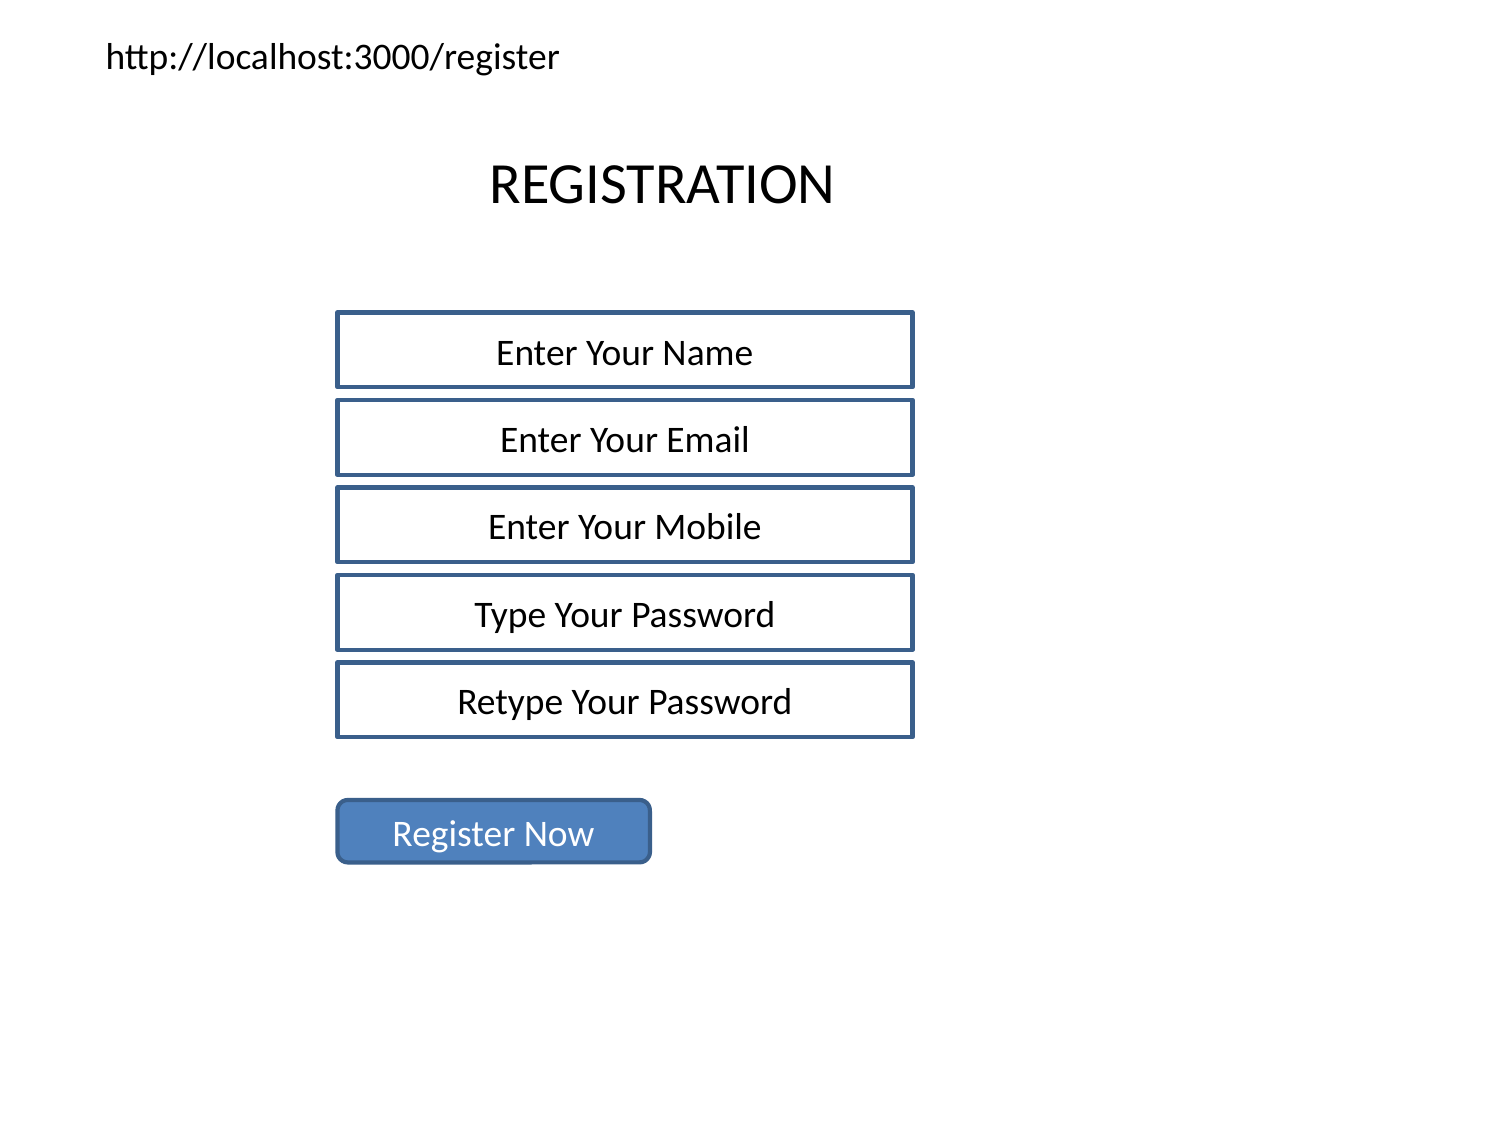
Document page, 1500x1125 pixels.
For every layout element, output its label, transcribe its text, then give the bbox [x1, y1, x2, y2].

text_box Enter Your Mobile [335, 485, 915, 564]
text_box Register Now [335, 797, 653, 865]
text_box Retype Your Password [335, 660, 915, 739]
text_box Type Your Password [335, 573, 915, 652]
text_box http://localhost:3000/register [90, 24, 575, 85]
text_box REGISTRATION [474, 137, 913, 223]
text_box Enter Your Email [335, 398, 915, 477]
text_box Enter Your Name [335, 310, 915, 389]
